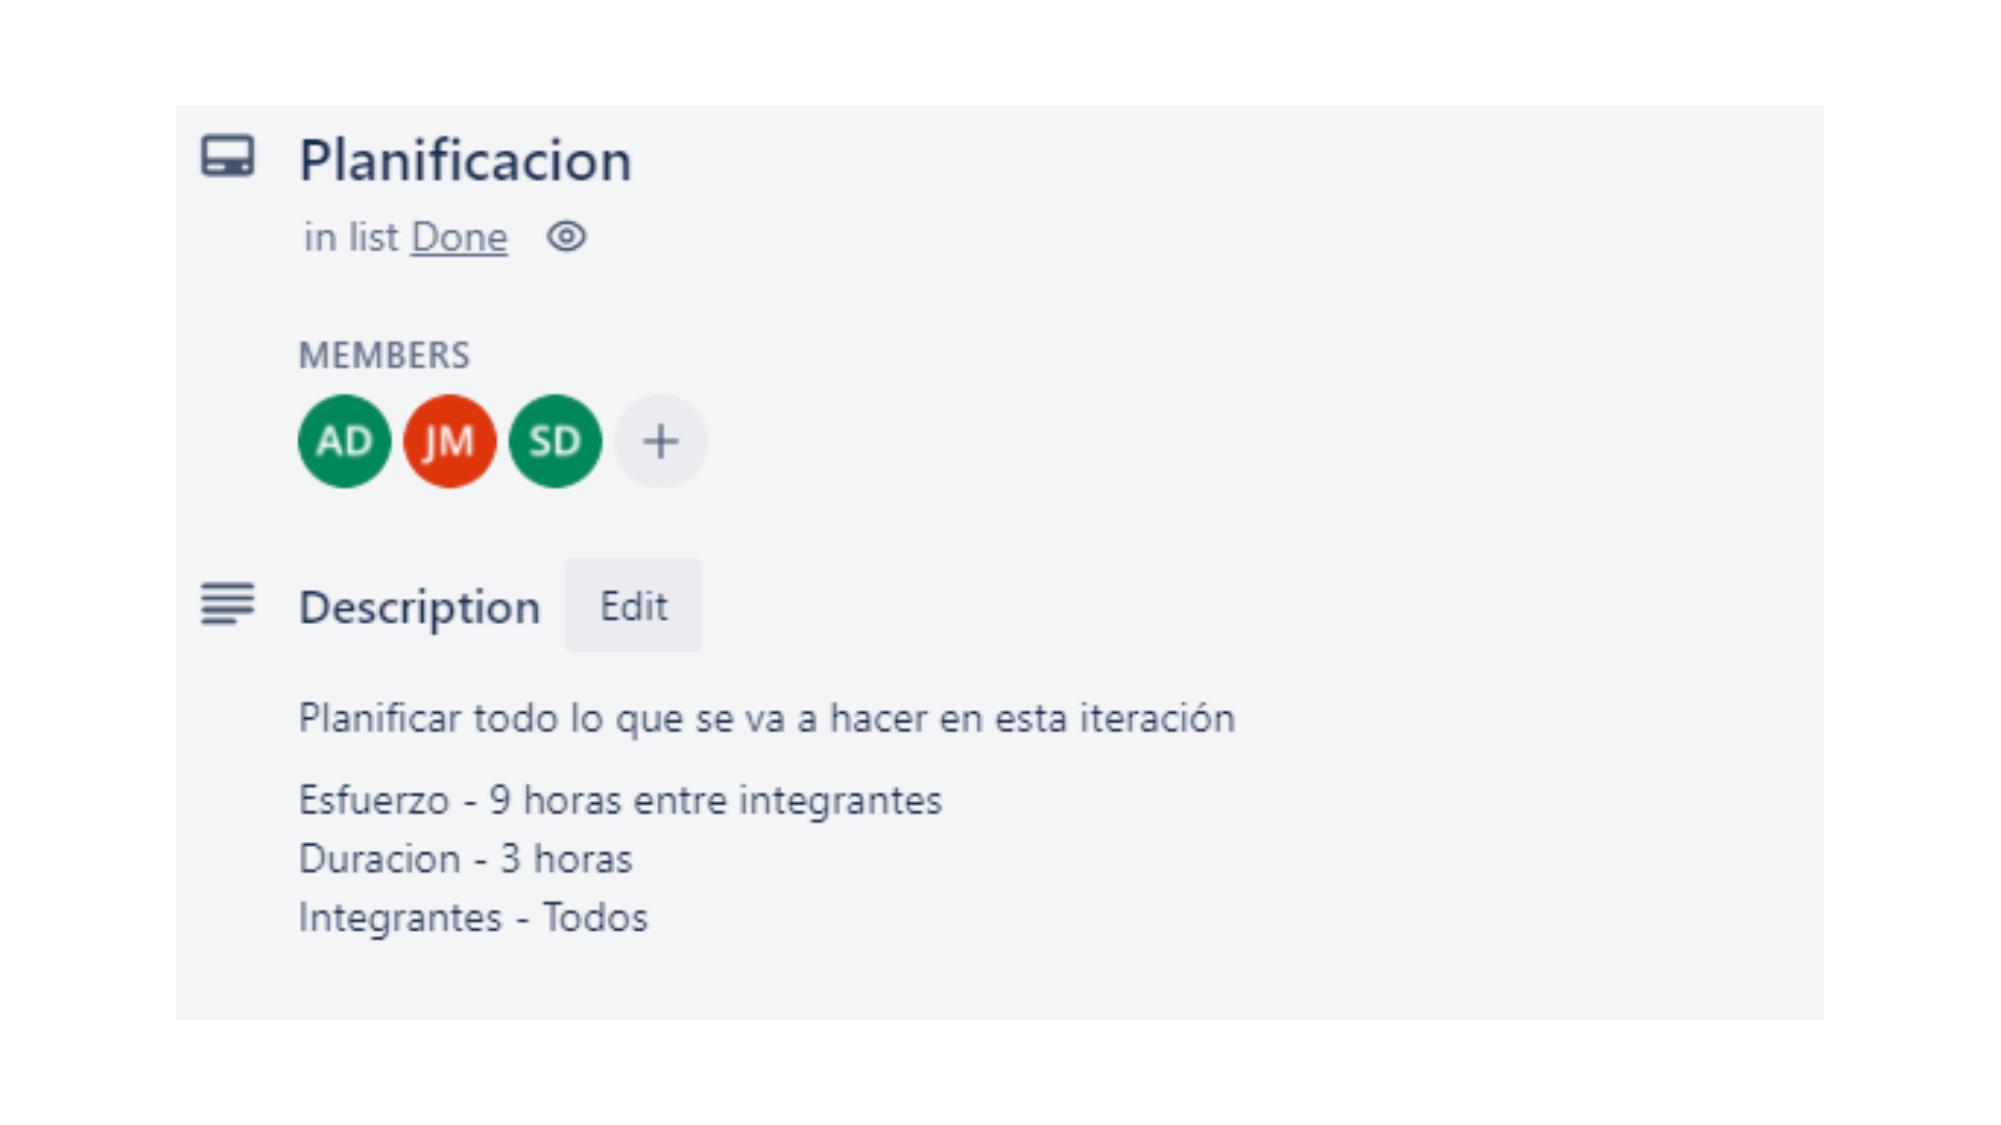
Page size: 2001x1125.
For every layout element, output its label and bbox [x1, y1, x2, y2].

picture [176, 105, 1824, 1020]
